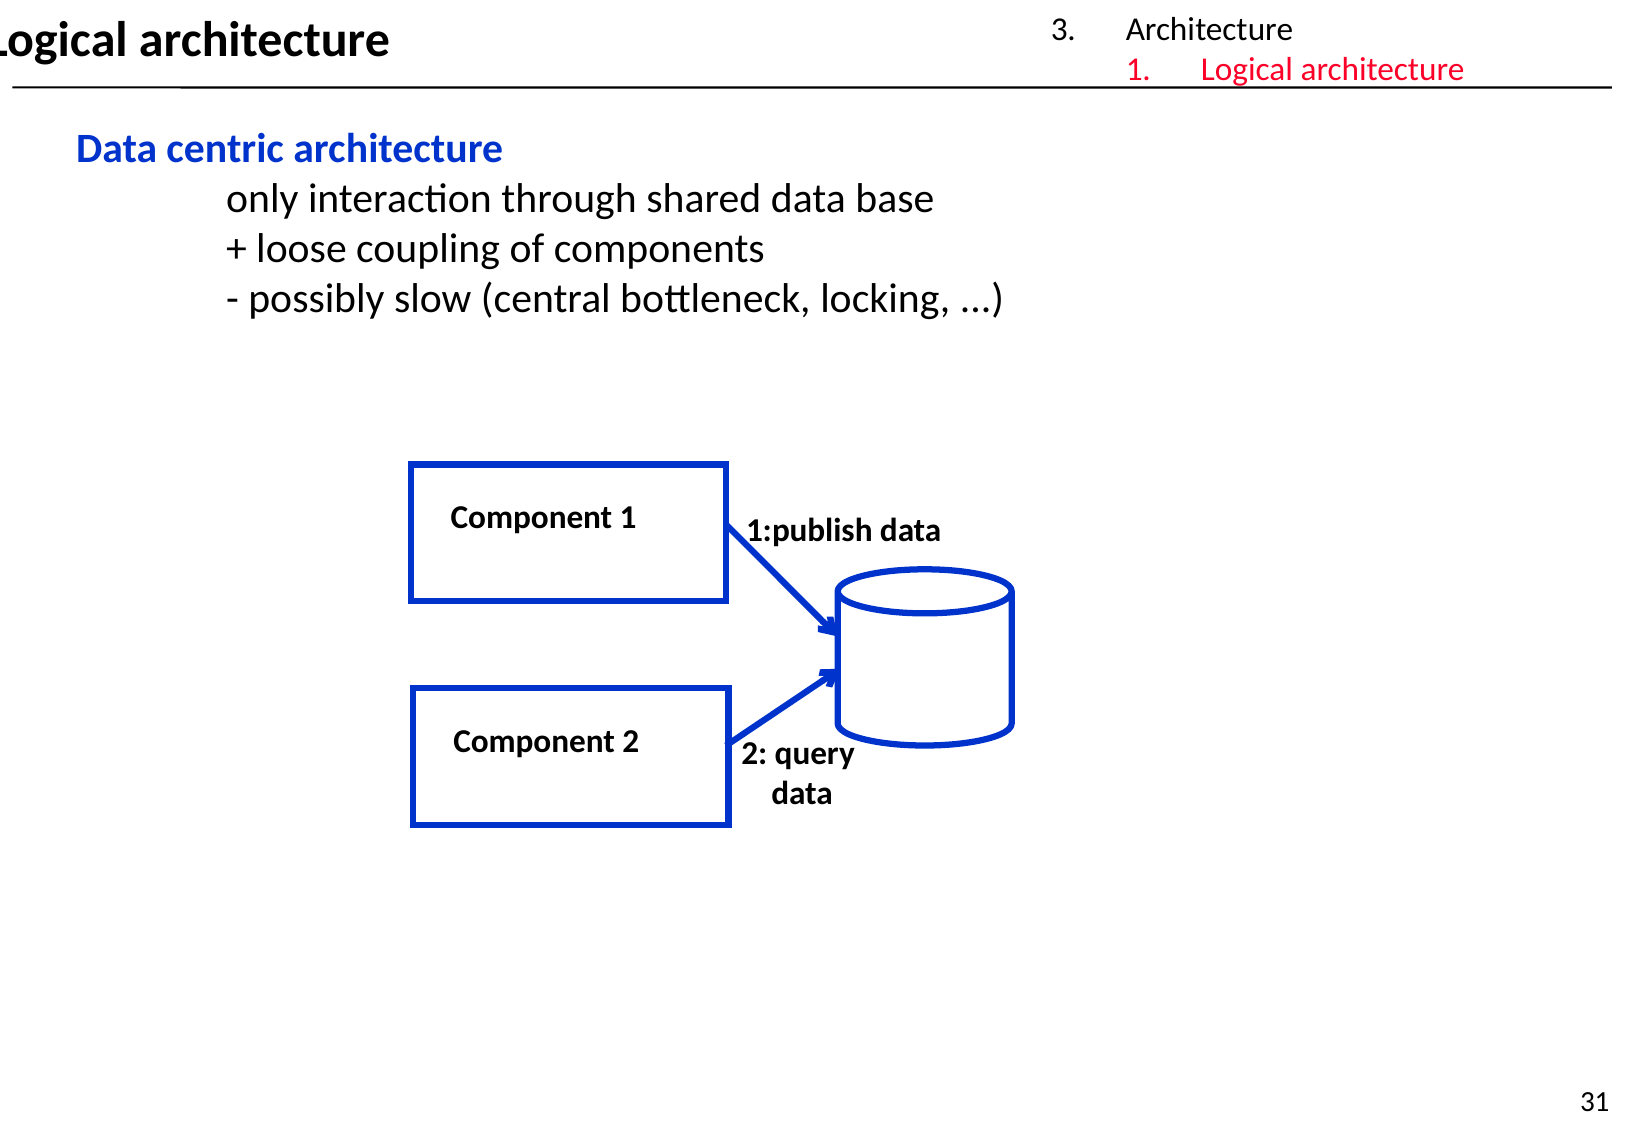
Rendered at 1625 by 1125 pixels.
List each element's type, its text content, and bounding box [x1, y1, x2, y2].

text_box 1:publish data [731, 500, 998, 576]
text_box Data centric architecture only interaction through shared data base + loose coupling of components - possibly slow (central bottleneck, locking, ...) [61, 113, 1020, 429]
text_box Component 1 [435, 488, 706, 578]
text_box 2: query data [726, 724, 941, 851]
text_box [837, 569, 1012, 613]
text_box [375, 397, 1025, 957]
text_box [725, 524, 837, 637]
text_box [413, 688, 729, 825]
text_box [837, 569, 1012, 746]
text_box [410, 464, 727, 602]
slide_number 31 [1311, 1049, 1625, 1125]
text_box 3. Architecture 1. Logical architecture [1036, 0, 1625, 95]
text_box Logical architecture [0, 0, 556, 74]
